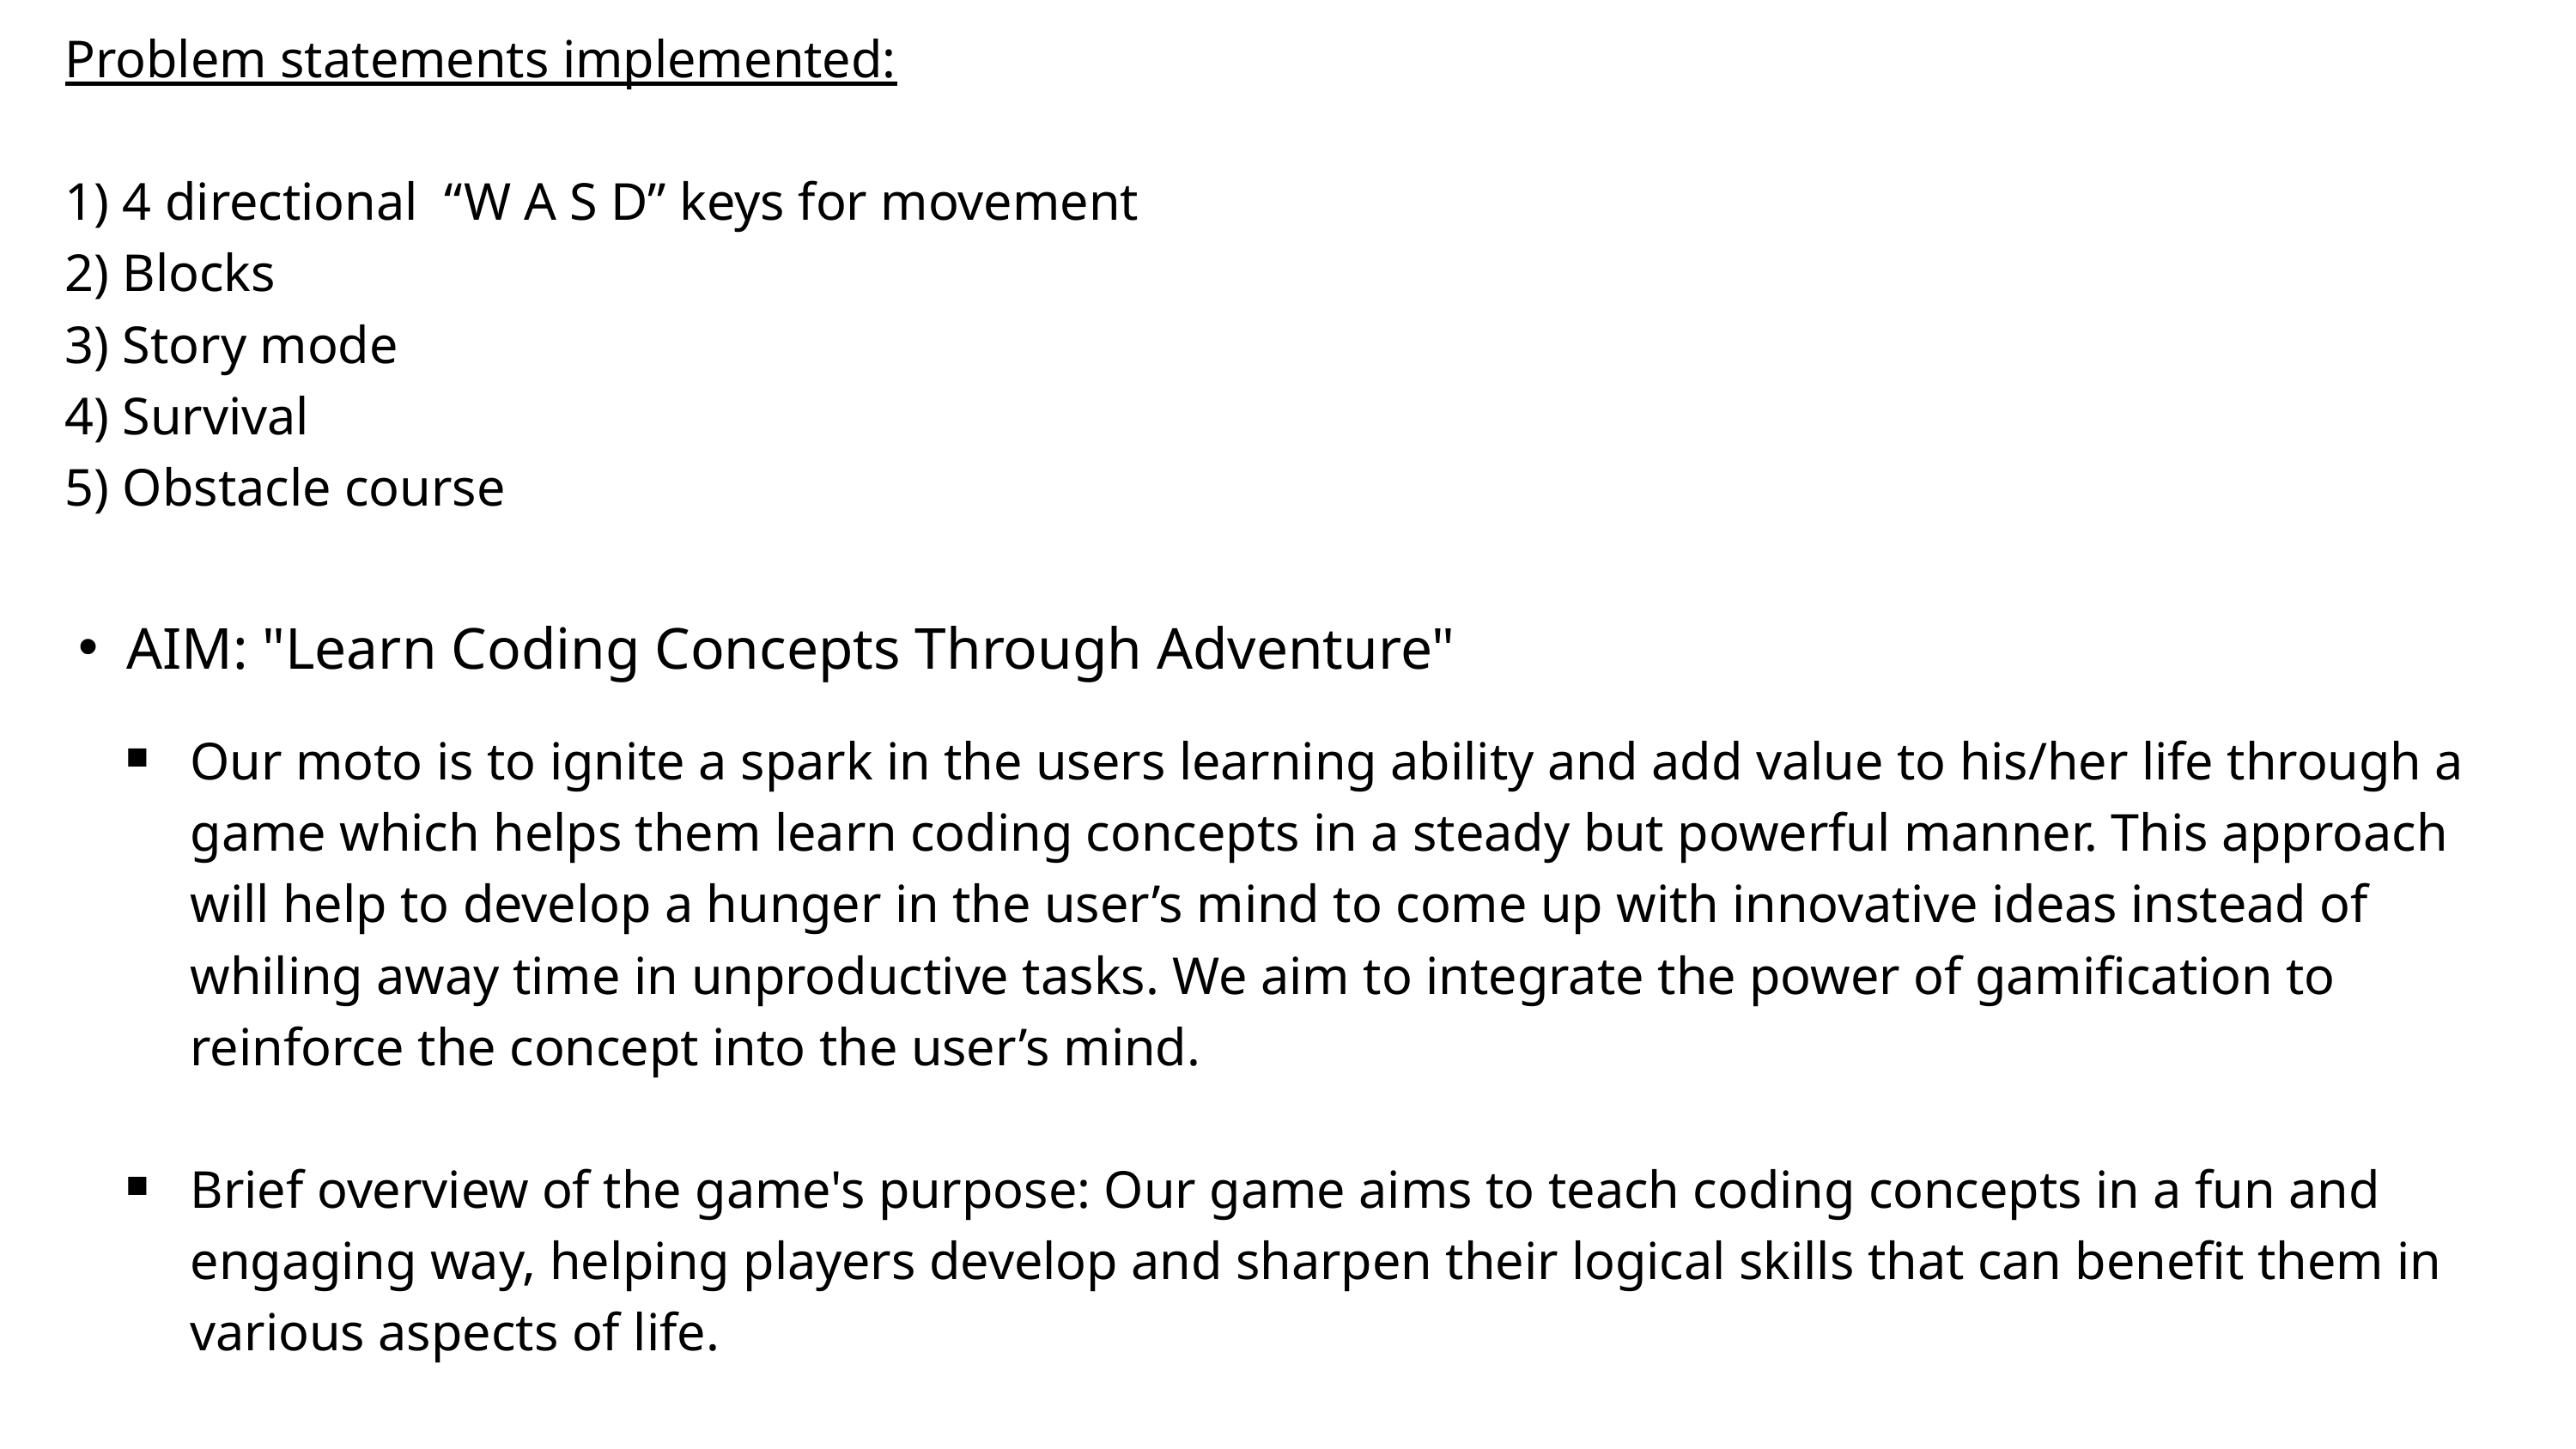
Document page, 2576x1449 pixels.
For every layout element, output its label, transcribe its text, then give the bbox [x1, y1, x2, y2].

text_box AIM: "Learn Coding Concepts Through Adventure" [30, 601, 2205, 681]
text_box Our moto is to ignite a spark in the users learning ability and add value to his/her life through a game which helps them learn coding concepts in a steady but powerful manner. This approach will help to develop a hunger in the user’s mind to come up with innovative ideas instead of whiling away time in unproductive tasks. We aim to integrate the power of gamification to reinforce the concept into the user’s mind. Brief overview of the game's purpose: Our game aims to teach coding concepts in a fun and engaging way, helping players develop and sharpen their logical skills that can benefit them in various aspects of life. [0, 576, 2512, 1433]
text_box Problem statements implemented: 1) 4 directional “W A S D” keys for movement 2) Blocks 3) Story mode 4) Survival 5) Obstacle course [64, 16, 1995, 517]
